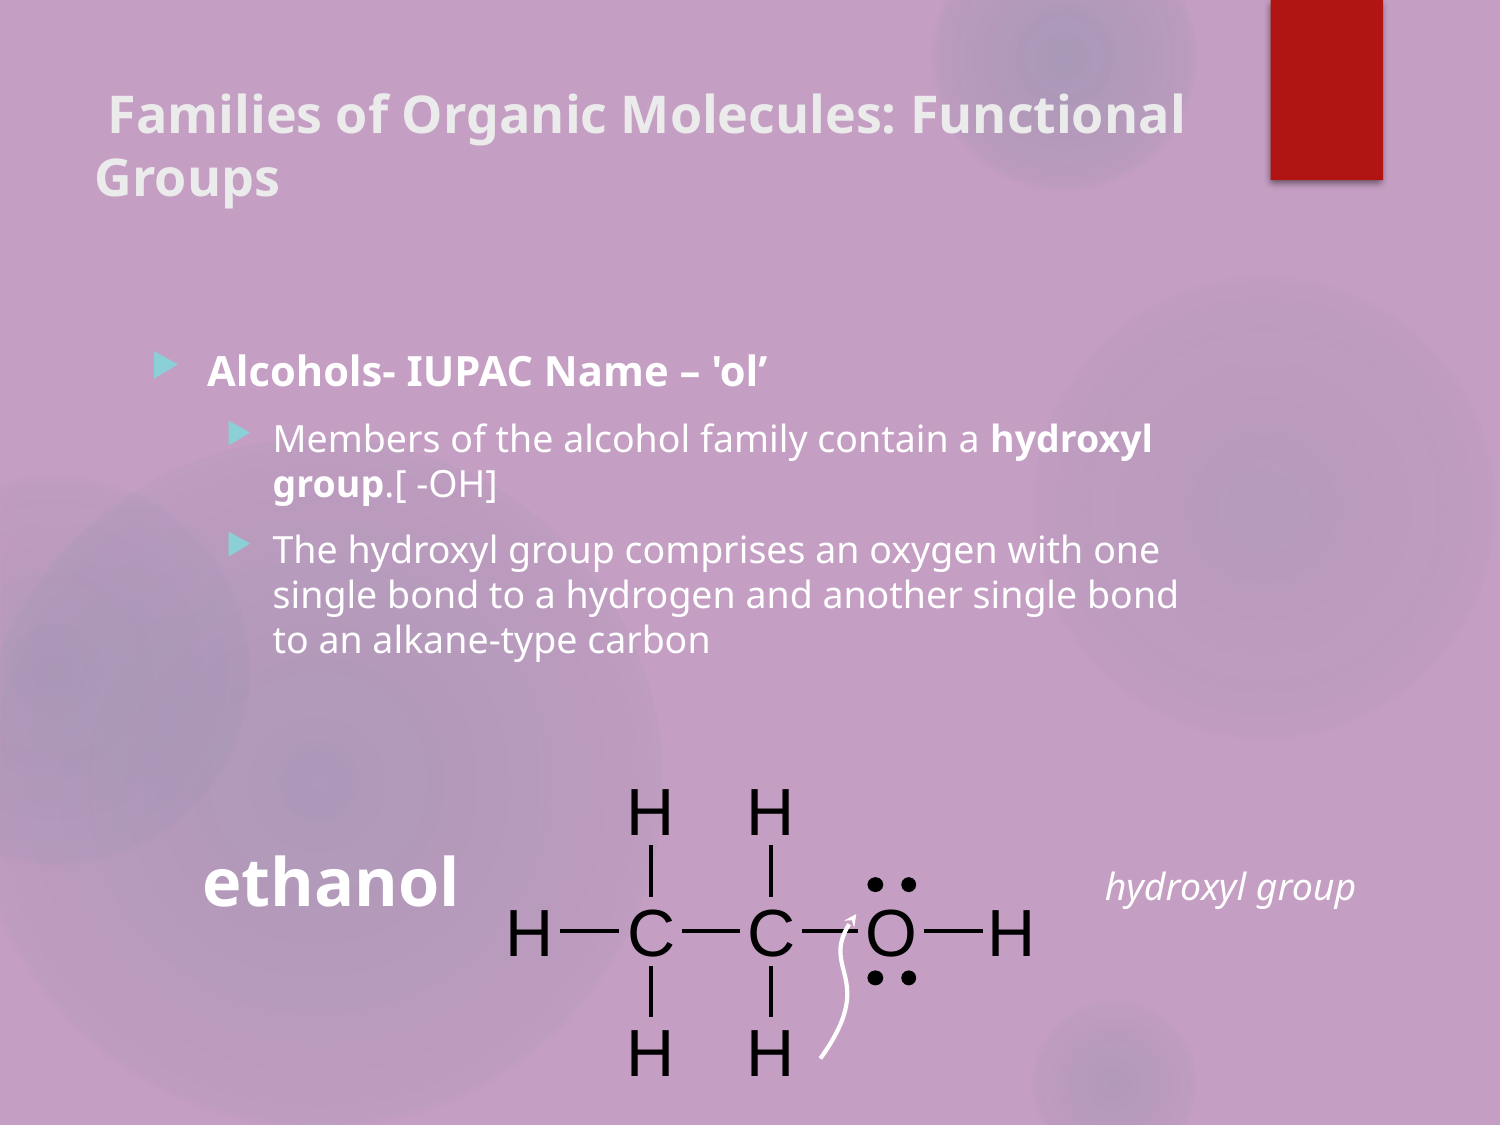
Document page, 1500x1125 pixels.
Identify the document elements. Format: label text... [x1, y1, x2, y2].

list Alcohols- IUPAC Name – 'ol’ Members of the alcohol family contain a hydroxyl group.[ -OH] The hydroxyl group comprises an oxygen with one single bond to a hydrogen and another single bond to an alkane-type carbon [135, 336, 1237, 1025]
text_box hydroxyl group [1089, 855, 1372, 916]
picture [491, 773, 1051, 1091]
text_box ethanol [187, 831, 486, 927]
title Families of Organic Molecules: Functional Groups [79, 74, 1237, 304]
